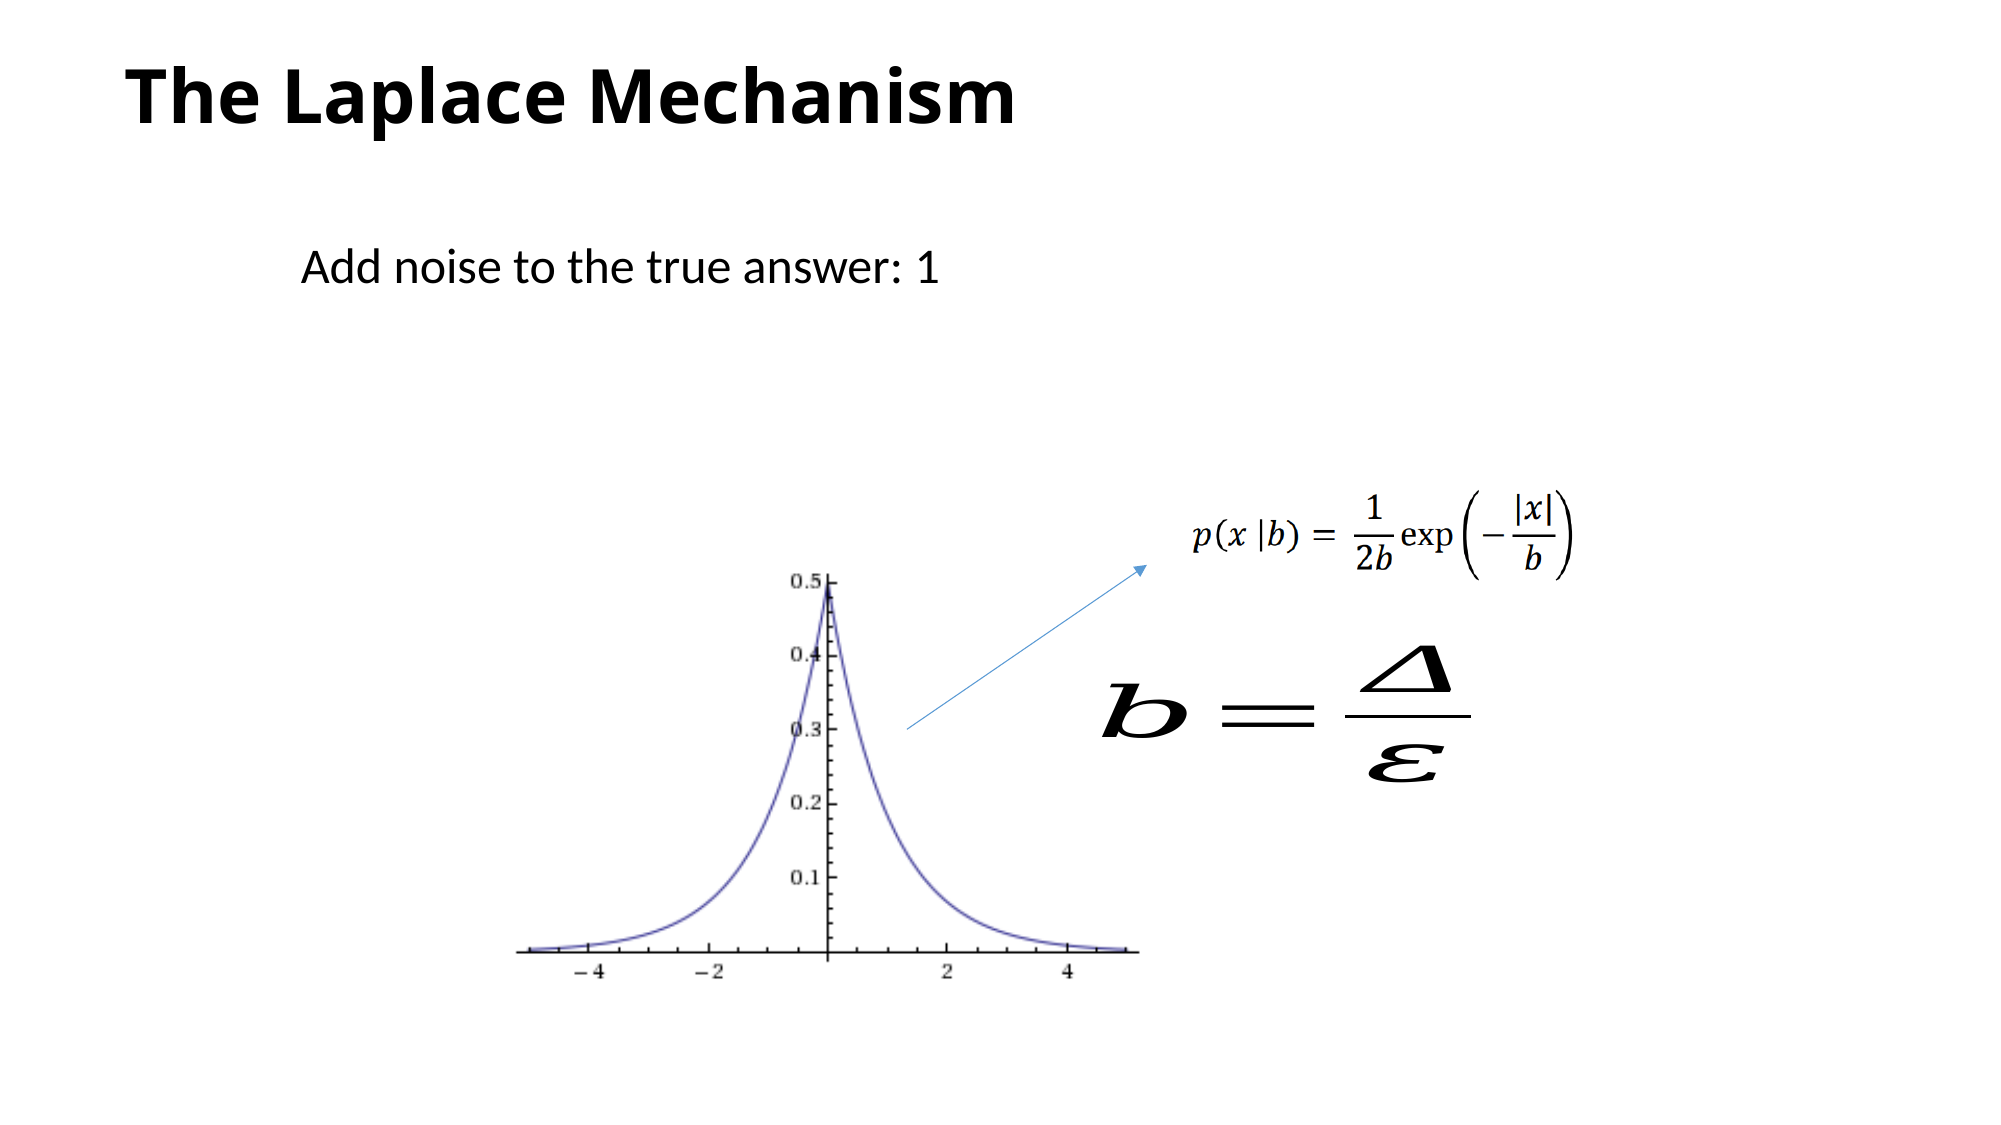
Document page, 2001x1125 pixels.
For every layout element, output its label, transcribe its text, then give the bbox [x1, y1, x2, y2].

picture [472, 485, 1580, 1002]
text_box Add noise to the true answer: 1 [286, 166, 1454, 302]
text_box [906, 564, 1147, 730]
title The Laplace Mechanism [109, 32, 1835, 167]
